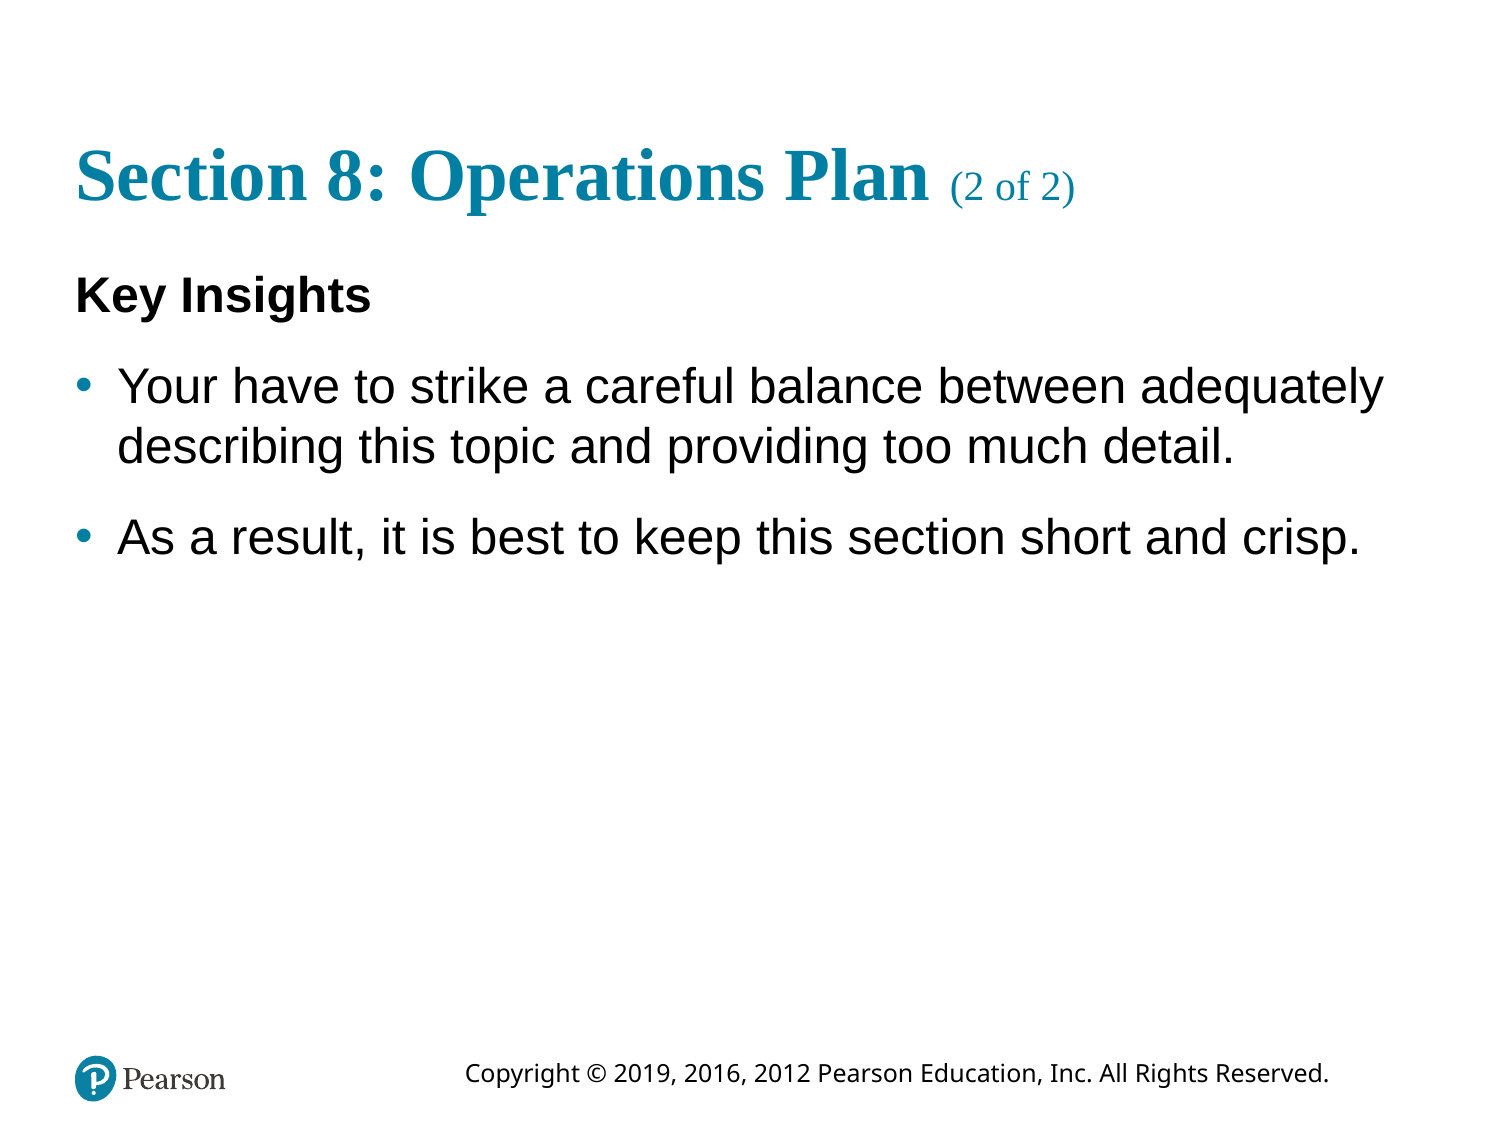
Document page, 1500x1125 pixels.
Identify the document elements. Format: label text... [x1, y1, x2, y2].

list Key Insights Your have to strike a careful balance between adequately describing this topic and providing too much detail. As a result, it is best to keep this section short and crisp. [75, 262, 1425, 763]
title Section 8: Operations Plan (2 of 2) [75, 35, 1425, 216]
